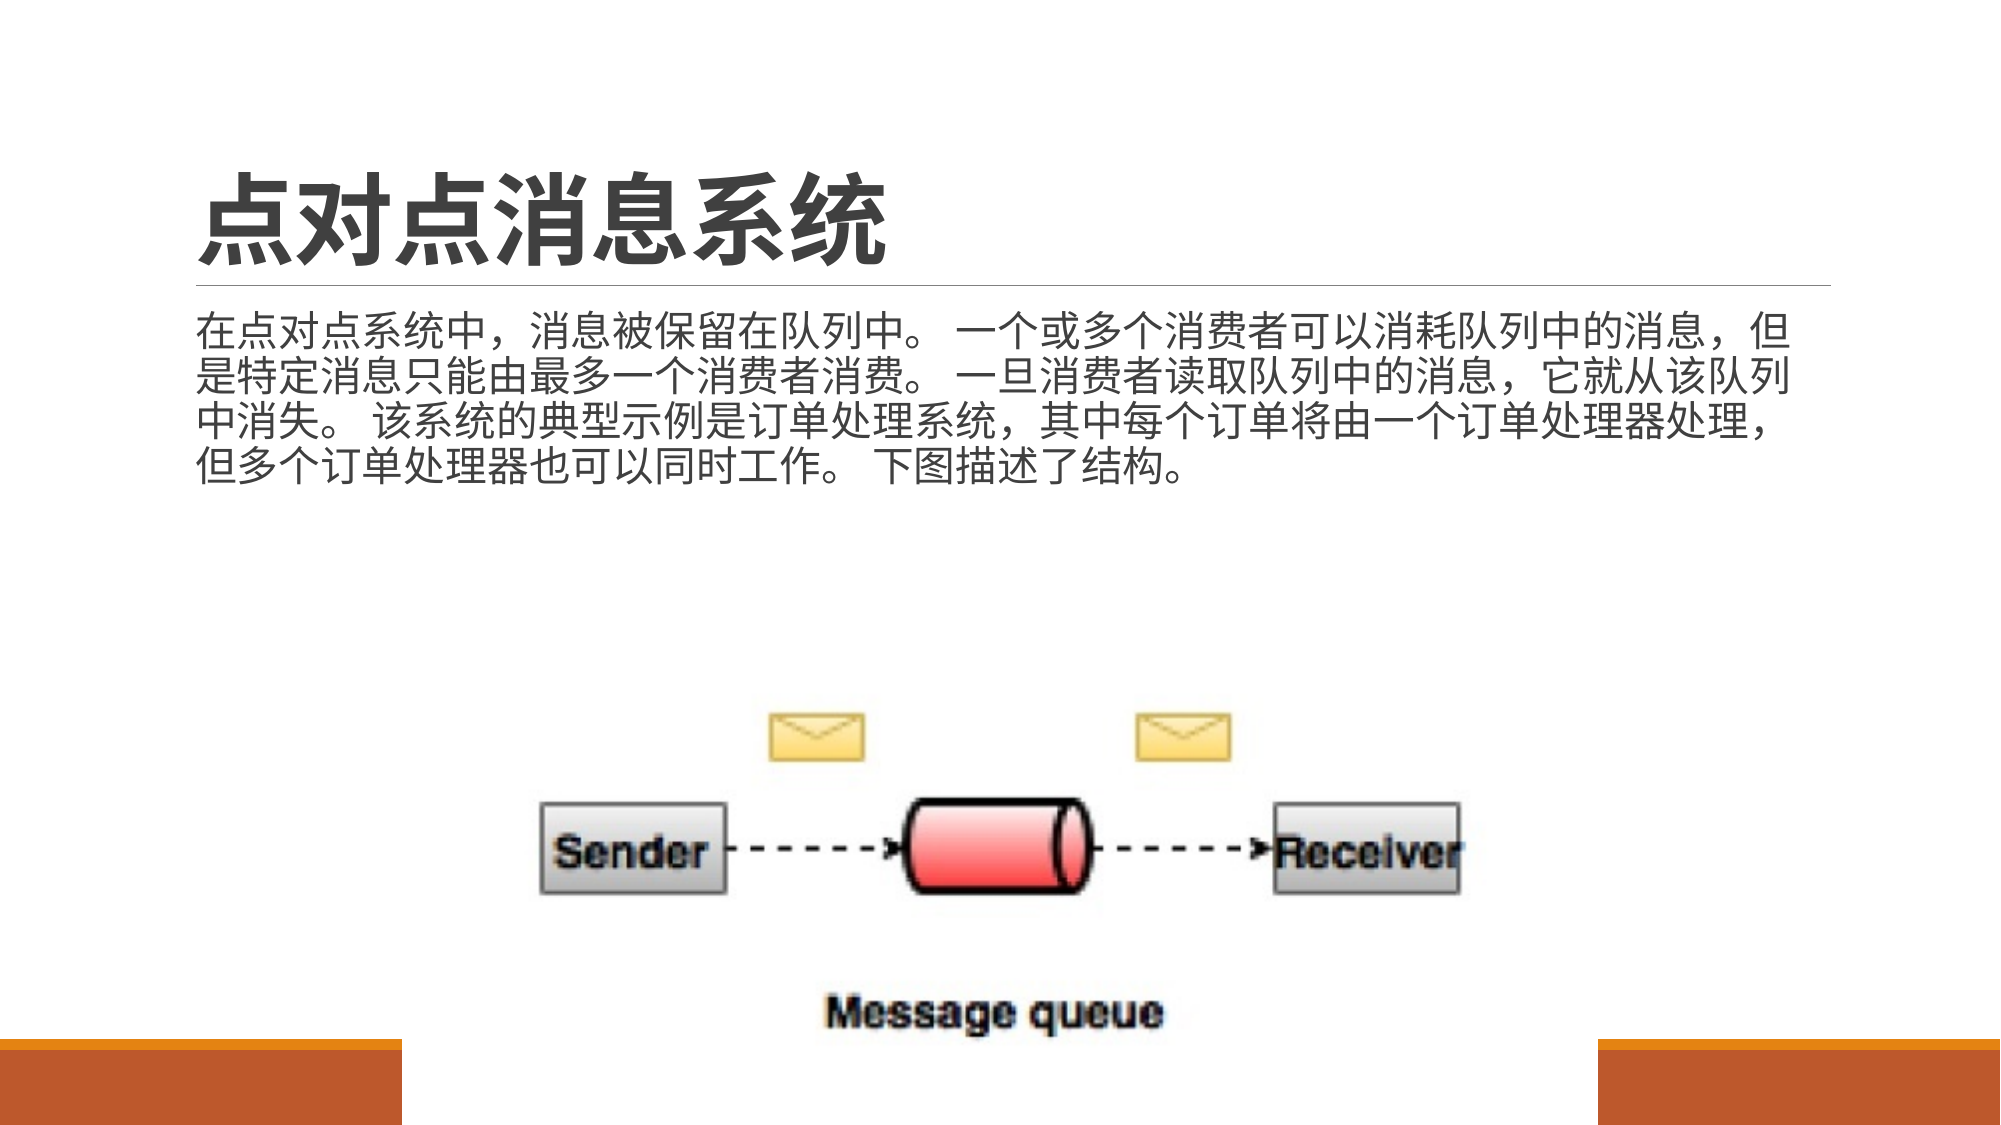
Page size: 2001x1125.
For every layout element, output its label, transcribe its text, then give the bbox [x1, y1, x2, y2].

list 在点对点系统中，消息被保留在队列中。 一个或多个消费者可以消耗队列中的消息，但是特定消息只能由最多一个消费者消费。 一旦消费者读取队列中的消息，它就从该队列中消失。 该系统的典型示例是订单处理系统，其中每个订单将由一个订单处理器处理，但多个订单处理器也可以同时工作。 下图描述了结构。 [180, 302, 1830, 963]
picture [402, 630, 1598, 1125]
title 点对点消息系统 [180, 47, 1830, 285]
